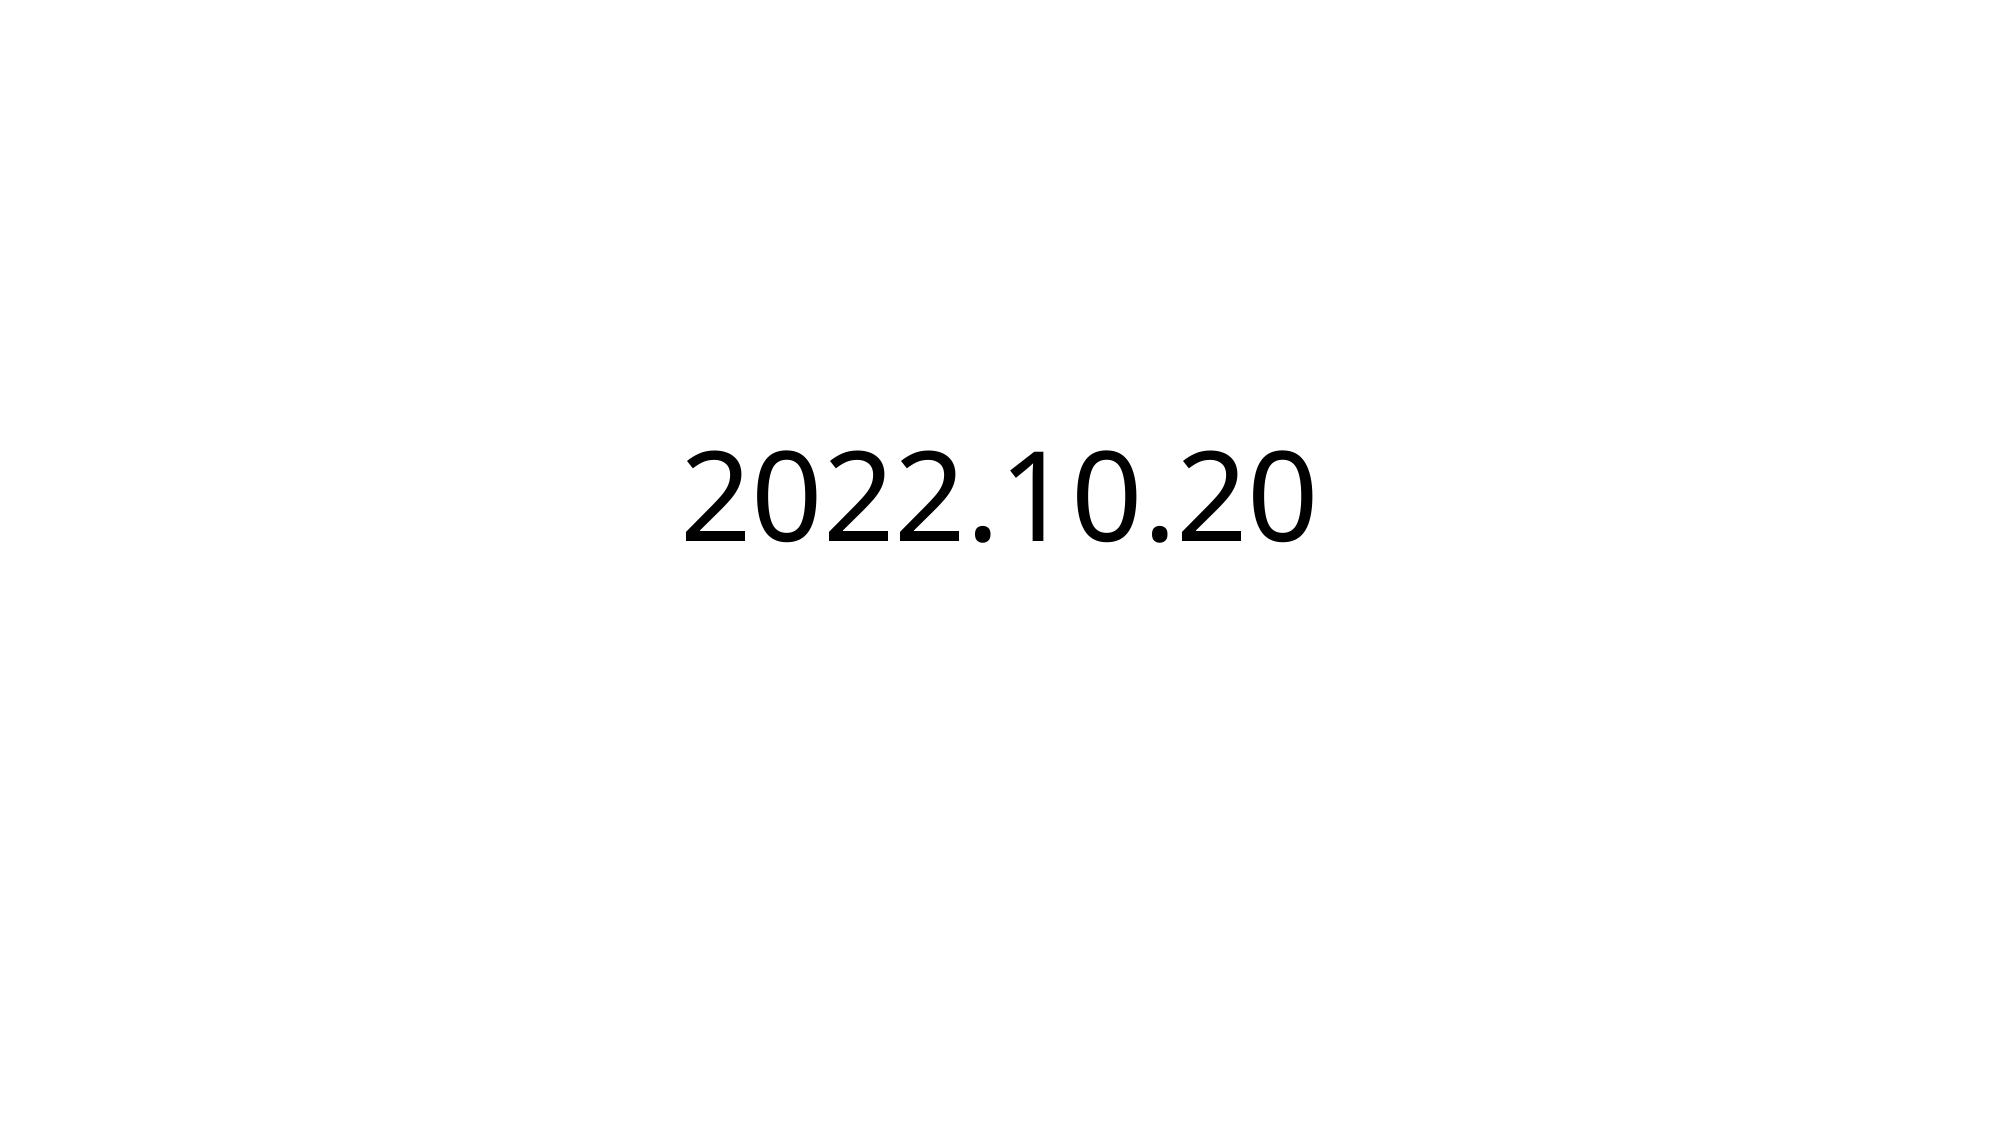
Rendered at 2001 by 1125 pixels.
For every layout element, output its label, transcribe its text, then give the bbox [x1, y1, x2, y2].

title 2022.10.20 [249, 184, 1750, 576]
